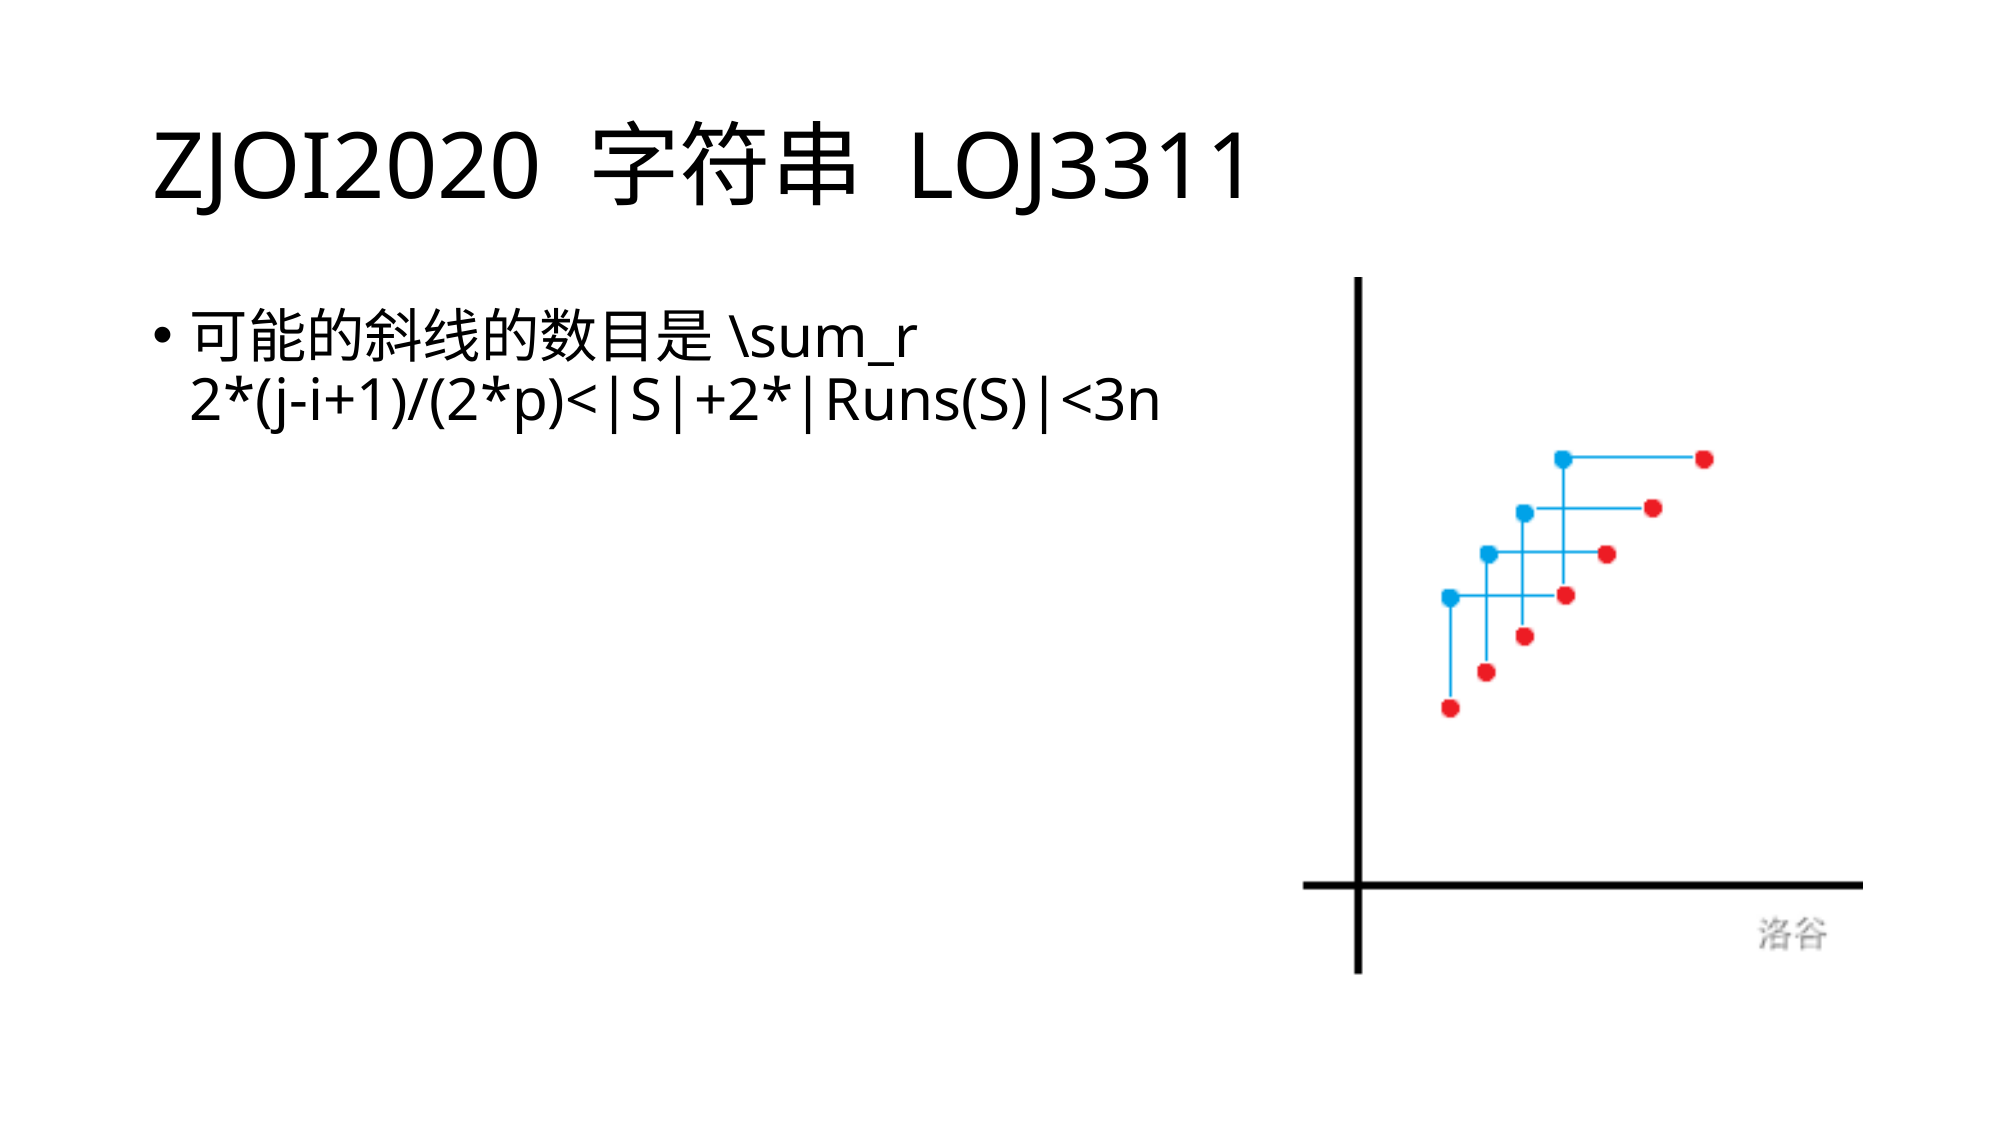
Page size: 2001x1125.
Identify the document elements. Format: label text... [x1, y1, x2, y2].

title ZJOI2020 字符串 LOJ3311 [137, 59, 1863, 278]
list 可能的斜线的数目是\sum_r 2*(j-i+1)/(2*p)<|S|+2*|Runs(S)|<3n [137, 299, 1269, 1014]
picture [1268, 277, 1863, 985]
